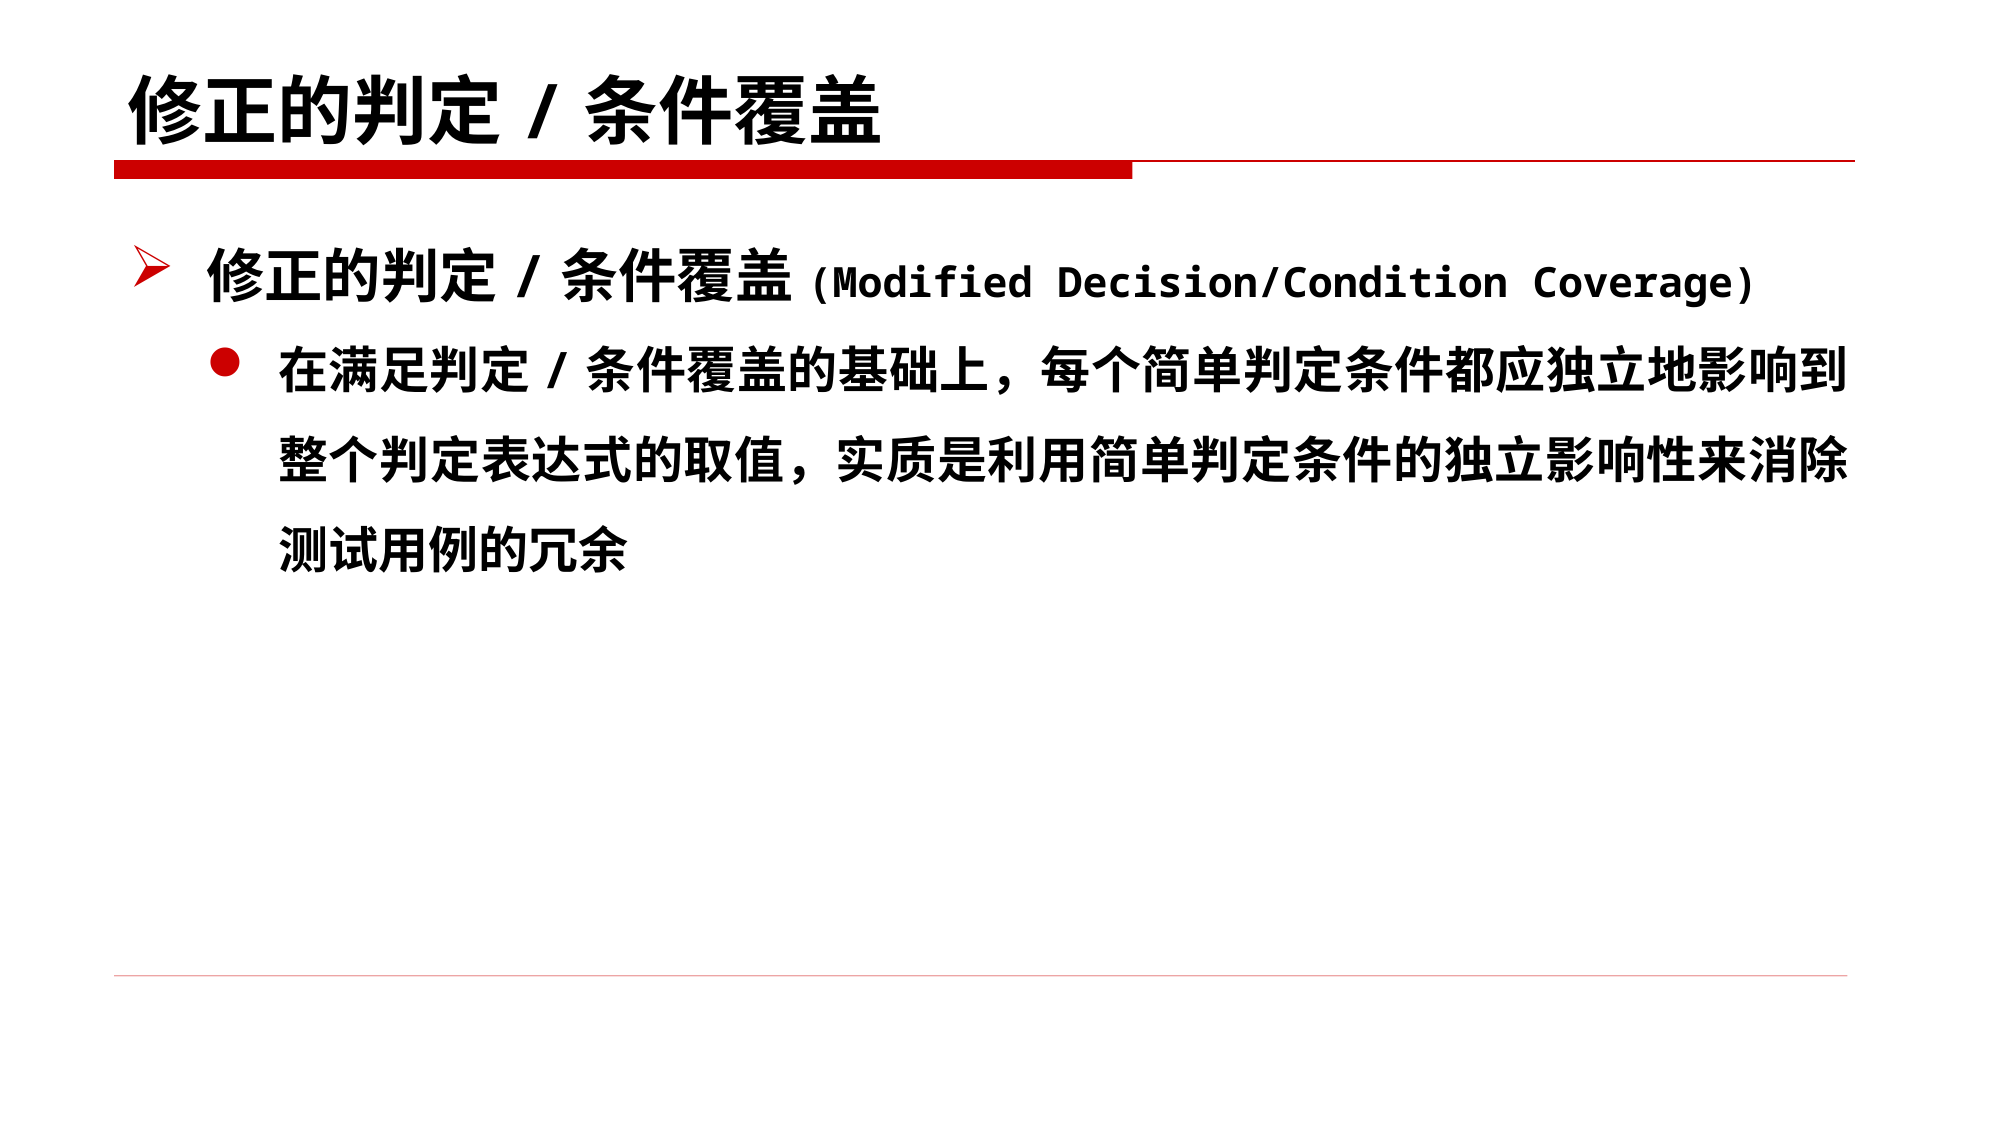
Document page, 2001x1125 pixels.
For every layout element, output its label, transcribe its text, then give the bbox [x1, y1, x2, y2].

list 修正的判定/条件覆盖(Modified Decision/Condition Coverage) 在满足判定/条件覆盖的基础上，每个简单判定条件都应独立地影响到整个判定表达式的取值，实质是利用简单判定条件的独立影响性来消除测试用例的冗余 [114, 196, 1865, 897]
title 修正的判定/条件覆盖 [112, 42, 1863, 161]
